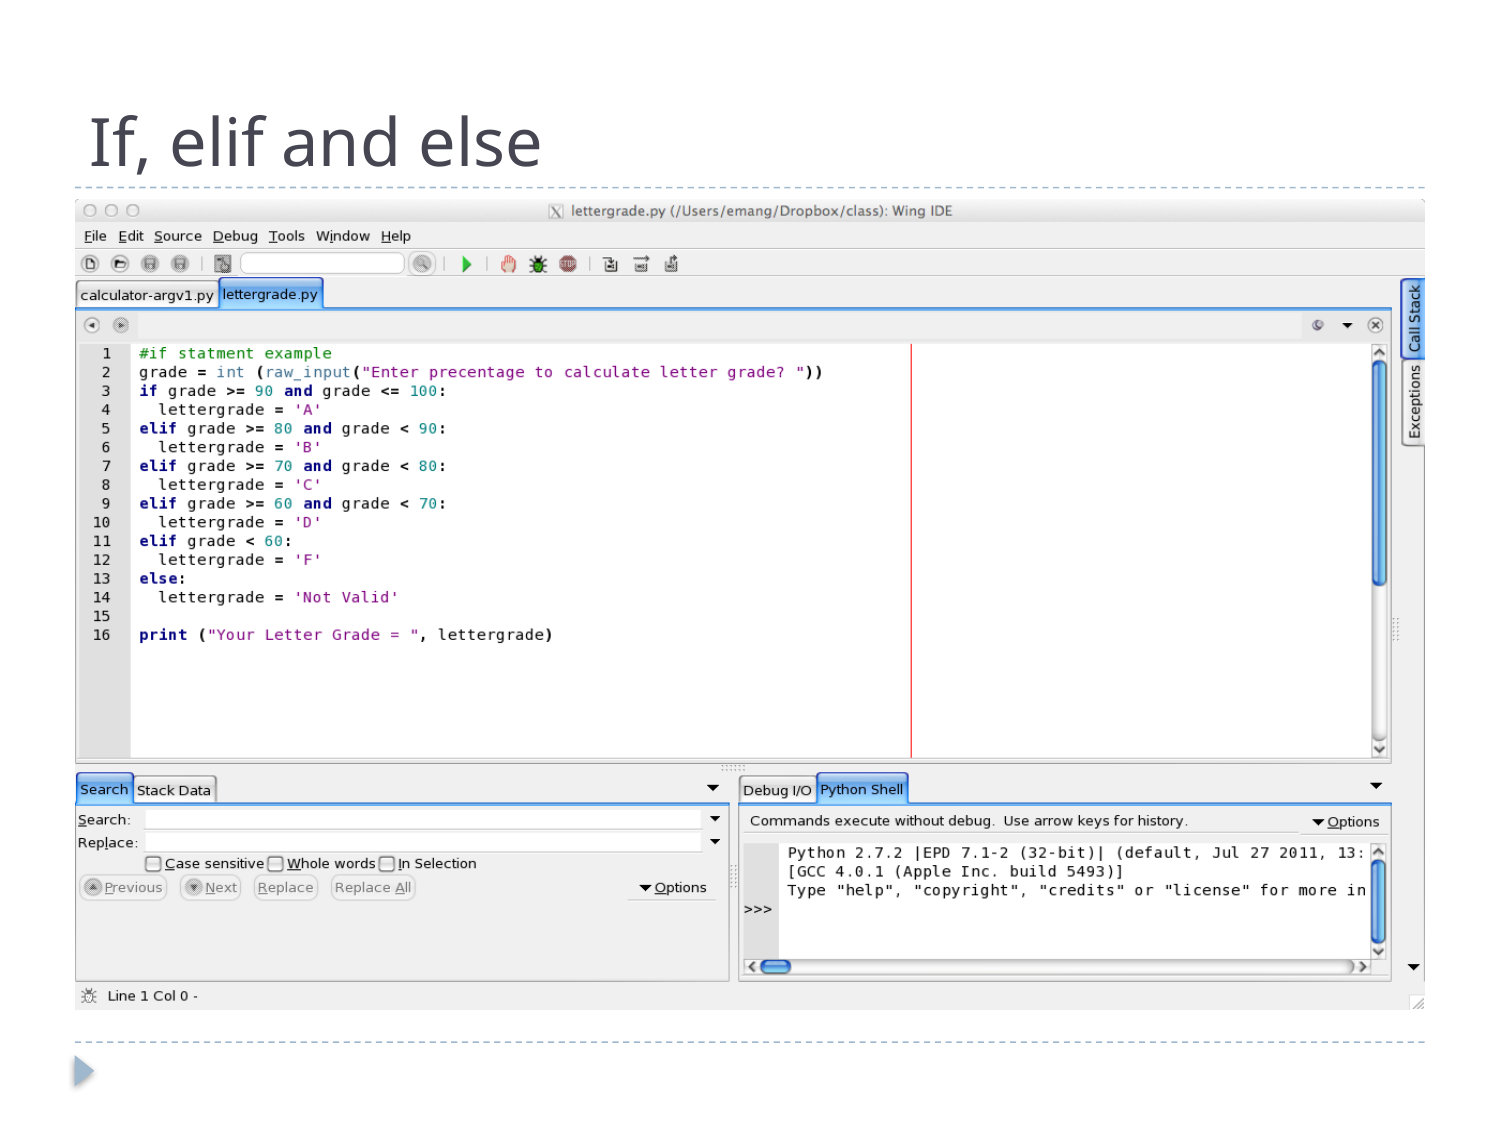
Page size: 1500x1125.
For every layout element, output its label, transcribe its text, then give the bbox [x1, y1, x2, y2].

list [74, 199, 1426, 1011]
title If, elif and else [75, 24, 1425, 188]
